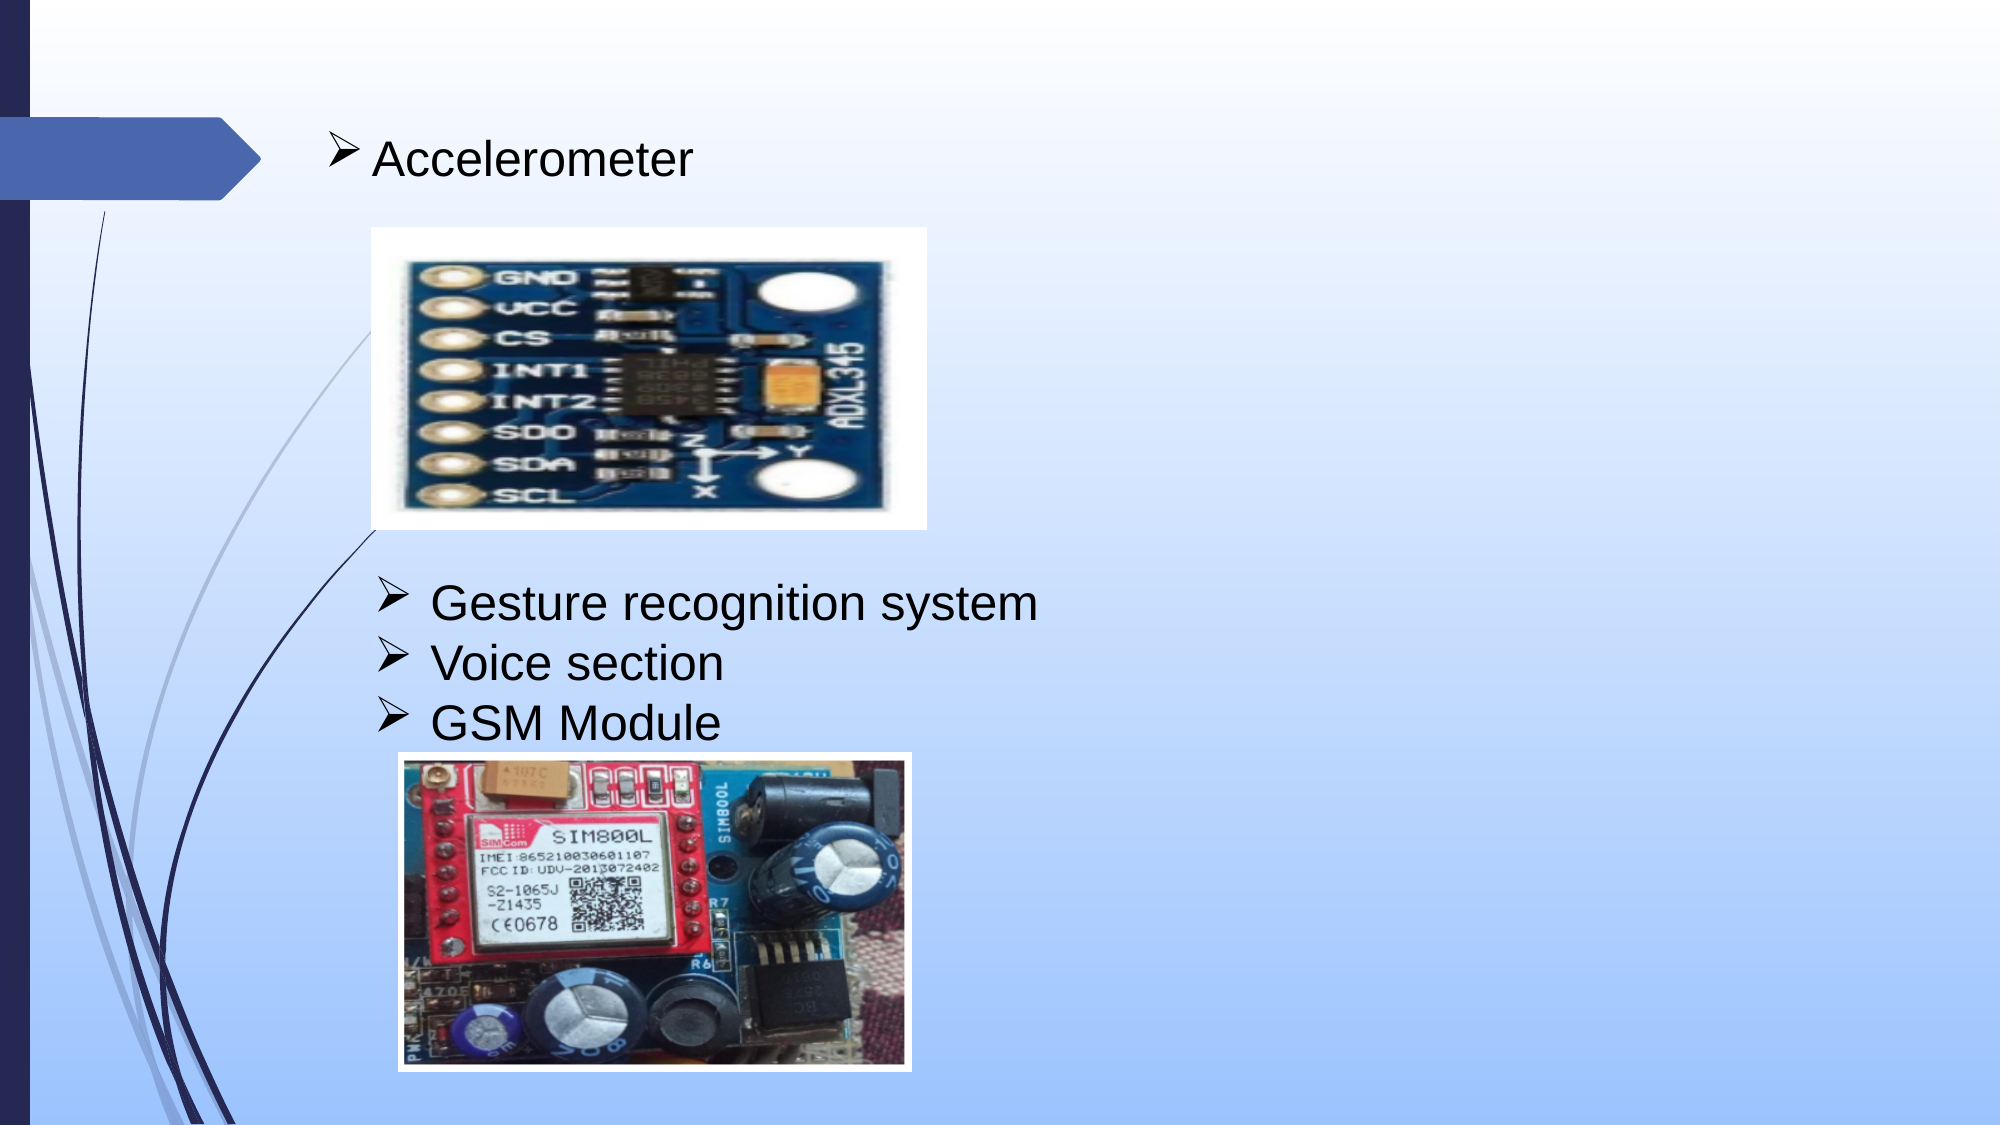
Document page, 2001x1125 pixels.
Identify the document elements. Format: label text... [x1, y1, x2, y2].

picture [398, 752, 912, 1072]
text_box Gesture recognition system Voice section GSM Module [366, 562, 1062, 767]
text_box Accelerometer [317, 118, 1677, 194]
picture [370, 226, 927, 530]
